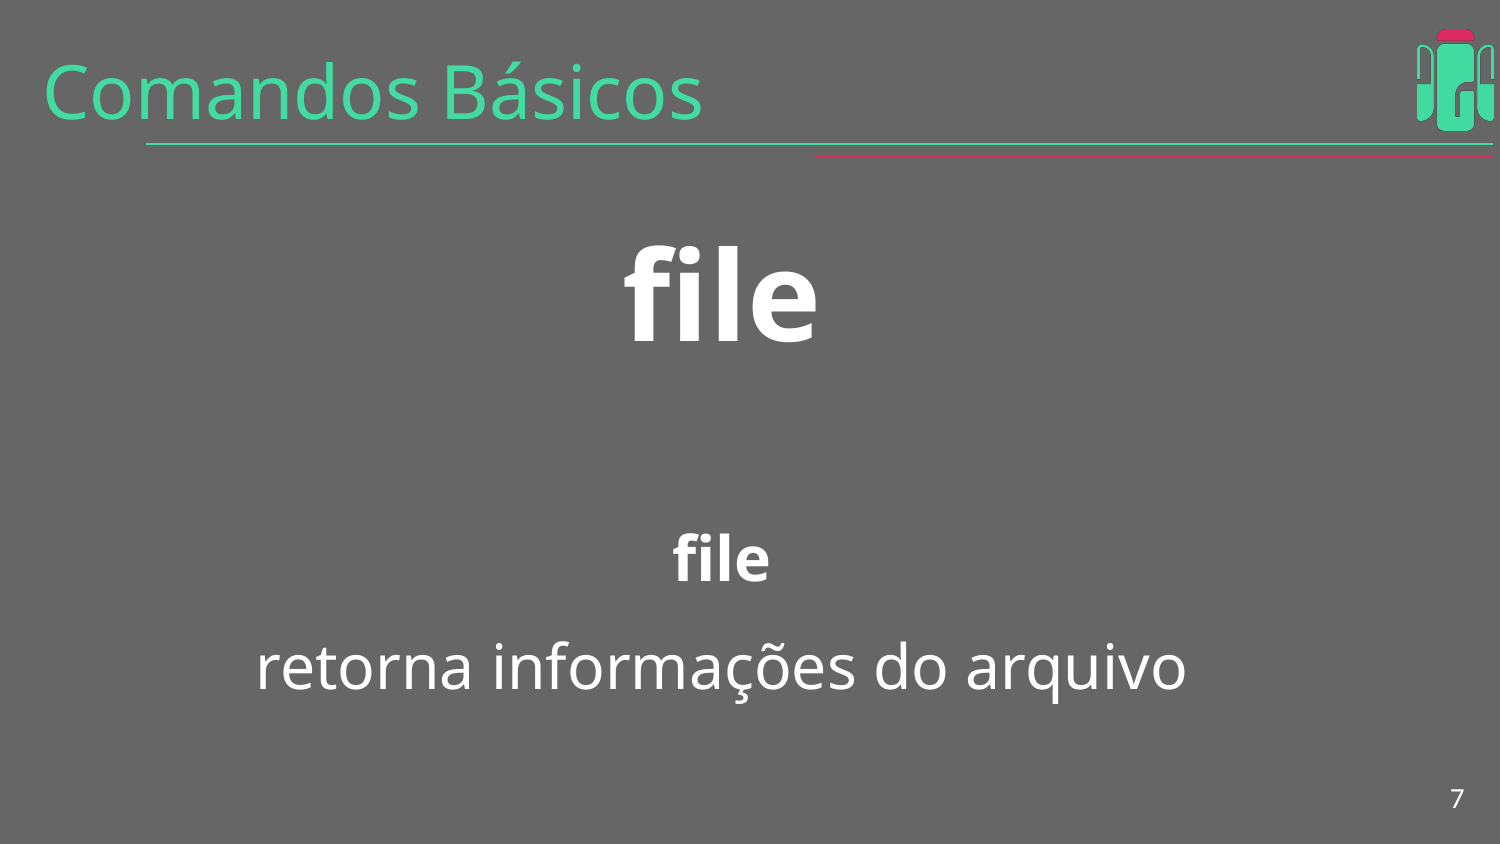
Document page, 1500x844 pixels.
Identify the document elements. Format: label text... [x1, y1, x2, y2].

picture [1417, 29, 1494, 131]
slide_number ‹#› [1389, 764, 1480, 830]
title Comandos Básicos [27, 29, 1374, 131]
list file file retorna informações do arquivo [27, 178, 1418, 794]
